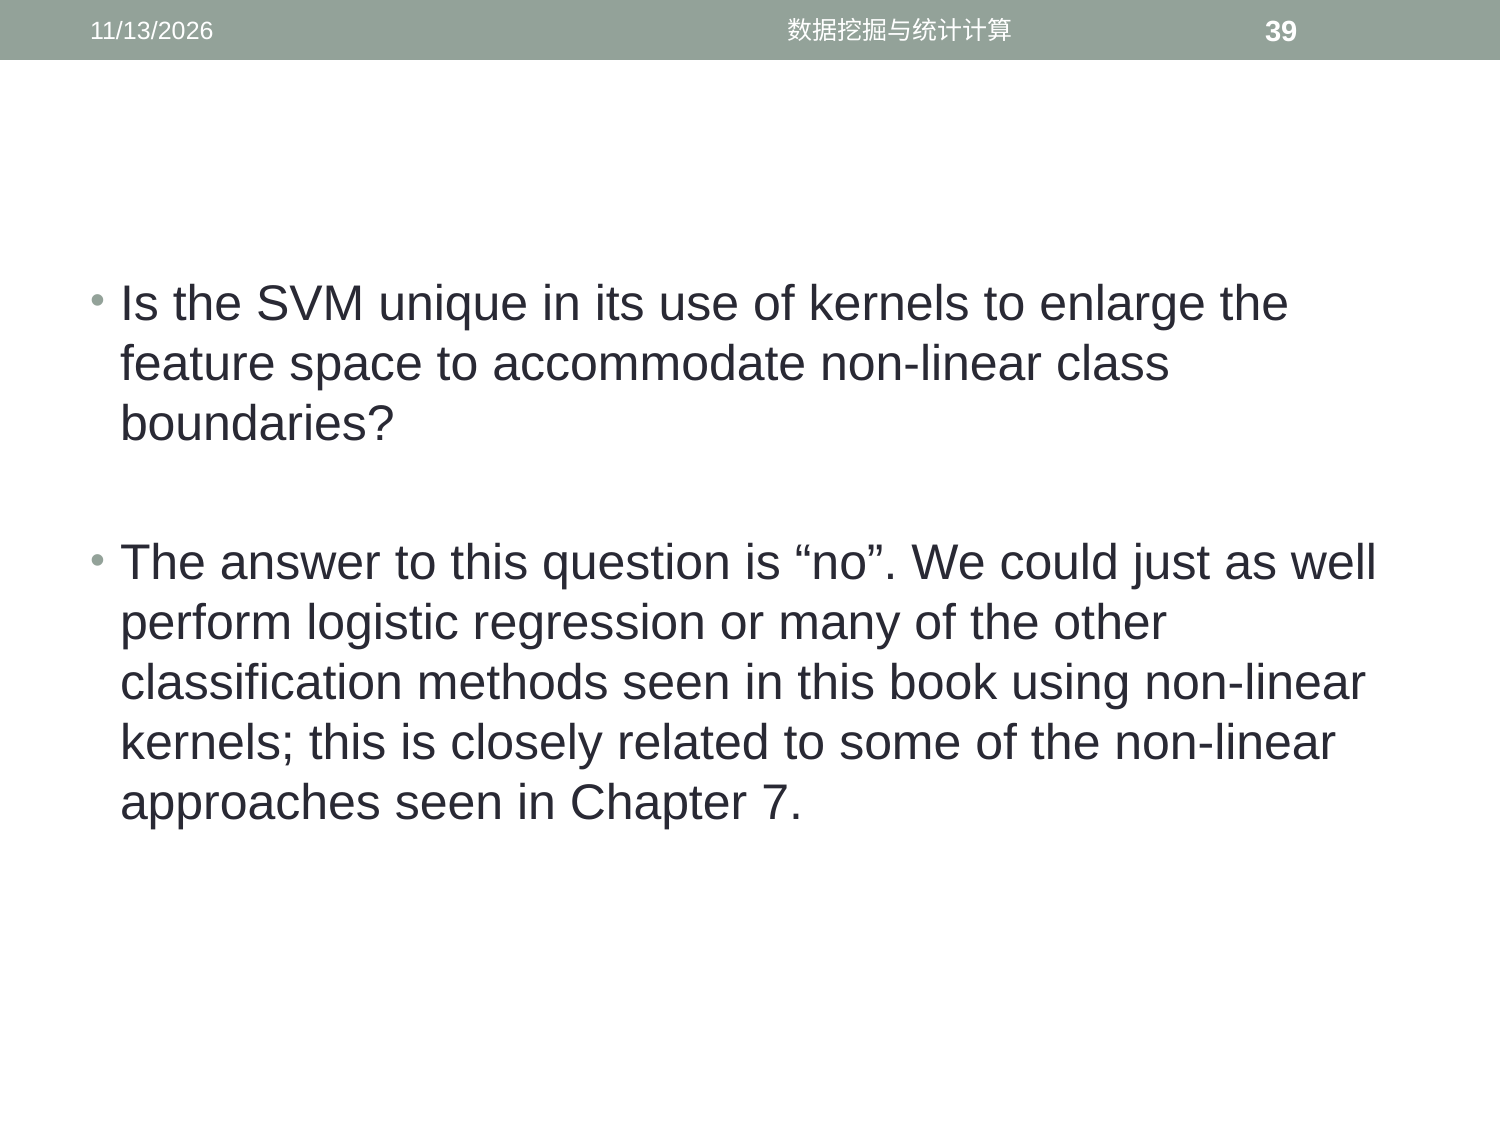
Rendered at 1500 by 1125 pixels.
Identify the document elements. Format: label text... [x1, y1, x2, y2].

footer 数据挖掘与统计计算 [562, 3, 1238, 57]
slide_number 39 [1250, 3, 1425, 57]
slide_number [75, 3, 550, 57]
list Is the SVM unique in its use of kernels to enlarge the feature space to accommodate non-linear class boundaries? The answer to this question is “no”. We could just as well perform logistic regression or many of the other classification methods seen in this book using non-linear kernels; this is closely related to some of the non-linear approaches seen in Chapter 7. [75, 262, 1425, 1063]
